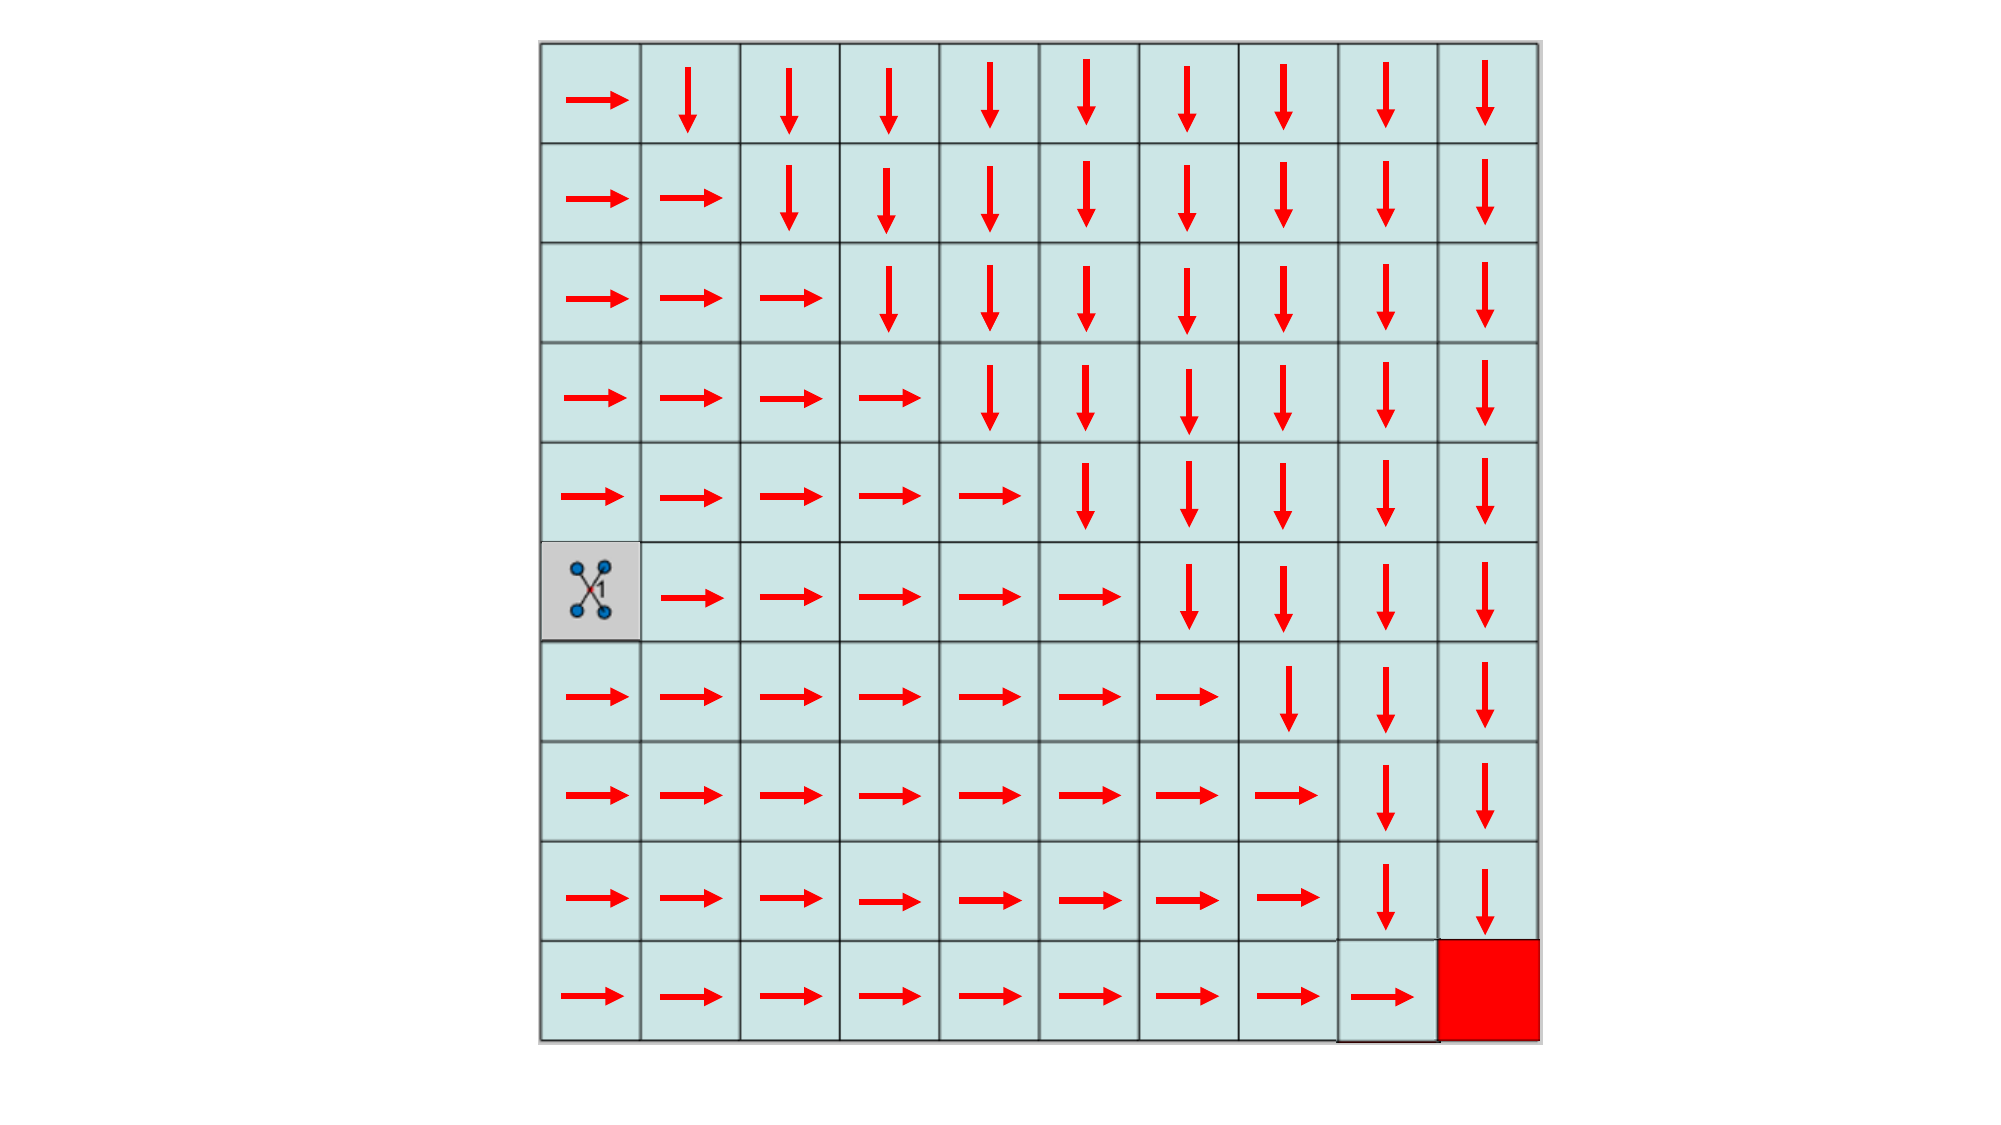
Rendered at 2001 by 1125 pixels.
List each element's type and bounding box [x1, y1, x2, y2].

picture [538, 40, 1543, 1045]
